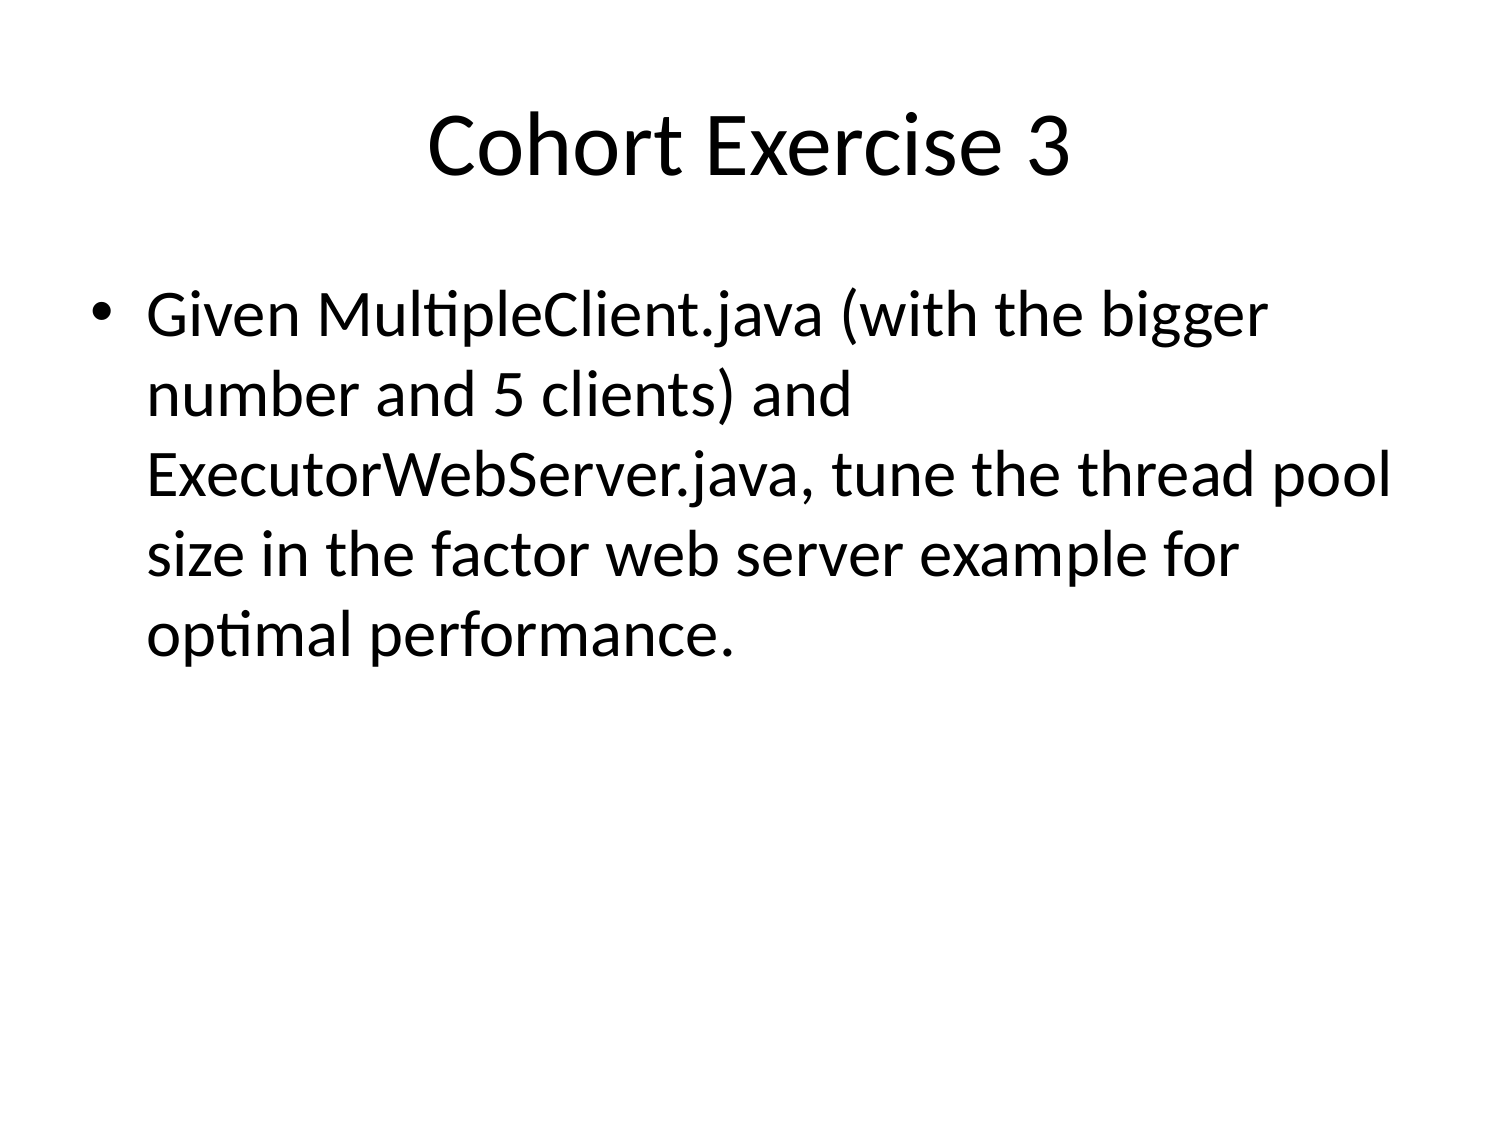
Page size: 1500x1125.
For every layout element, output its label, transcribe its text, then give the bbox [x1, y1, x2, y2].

title Cohort Exercise 3 [75, 45, 1425, 233]
list Given MultipleClient.java (with the bigger number and 5 clients) and ExecutorWebServer.java, tune the thread pool size in the factor web server example for optimal performance. [75, 262, 1425, 1005]
